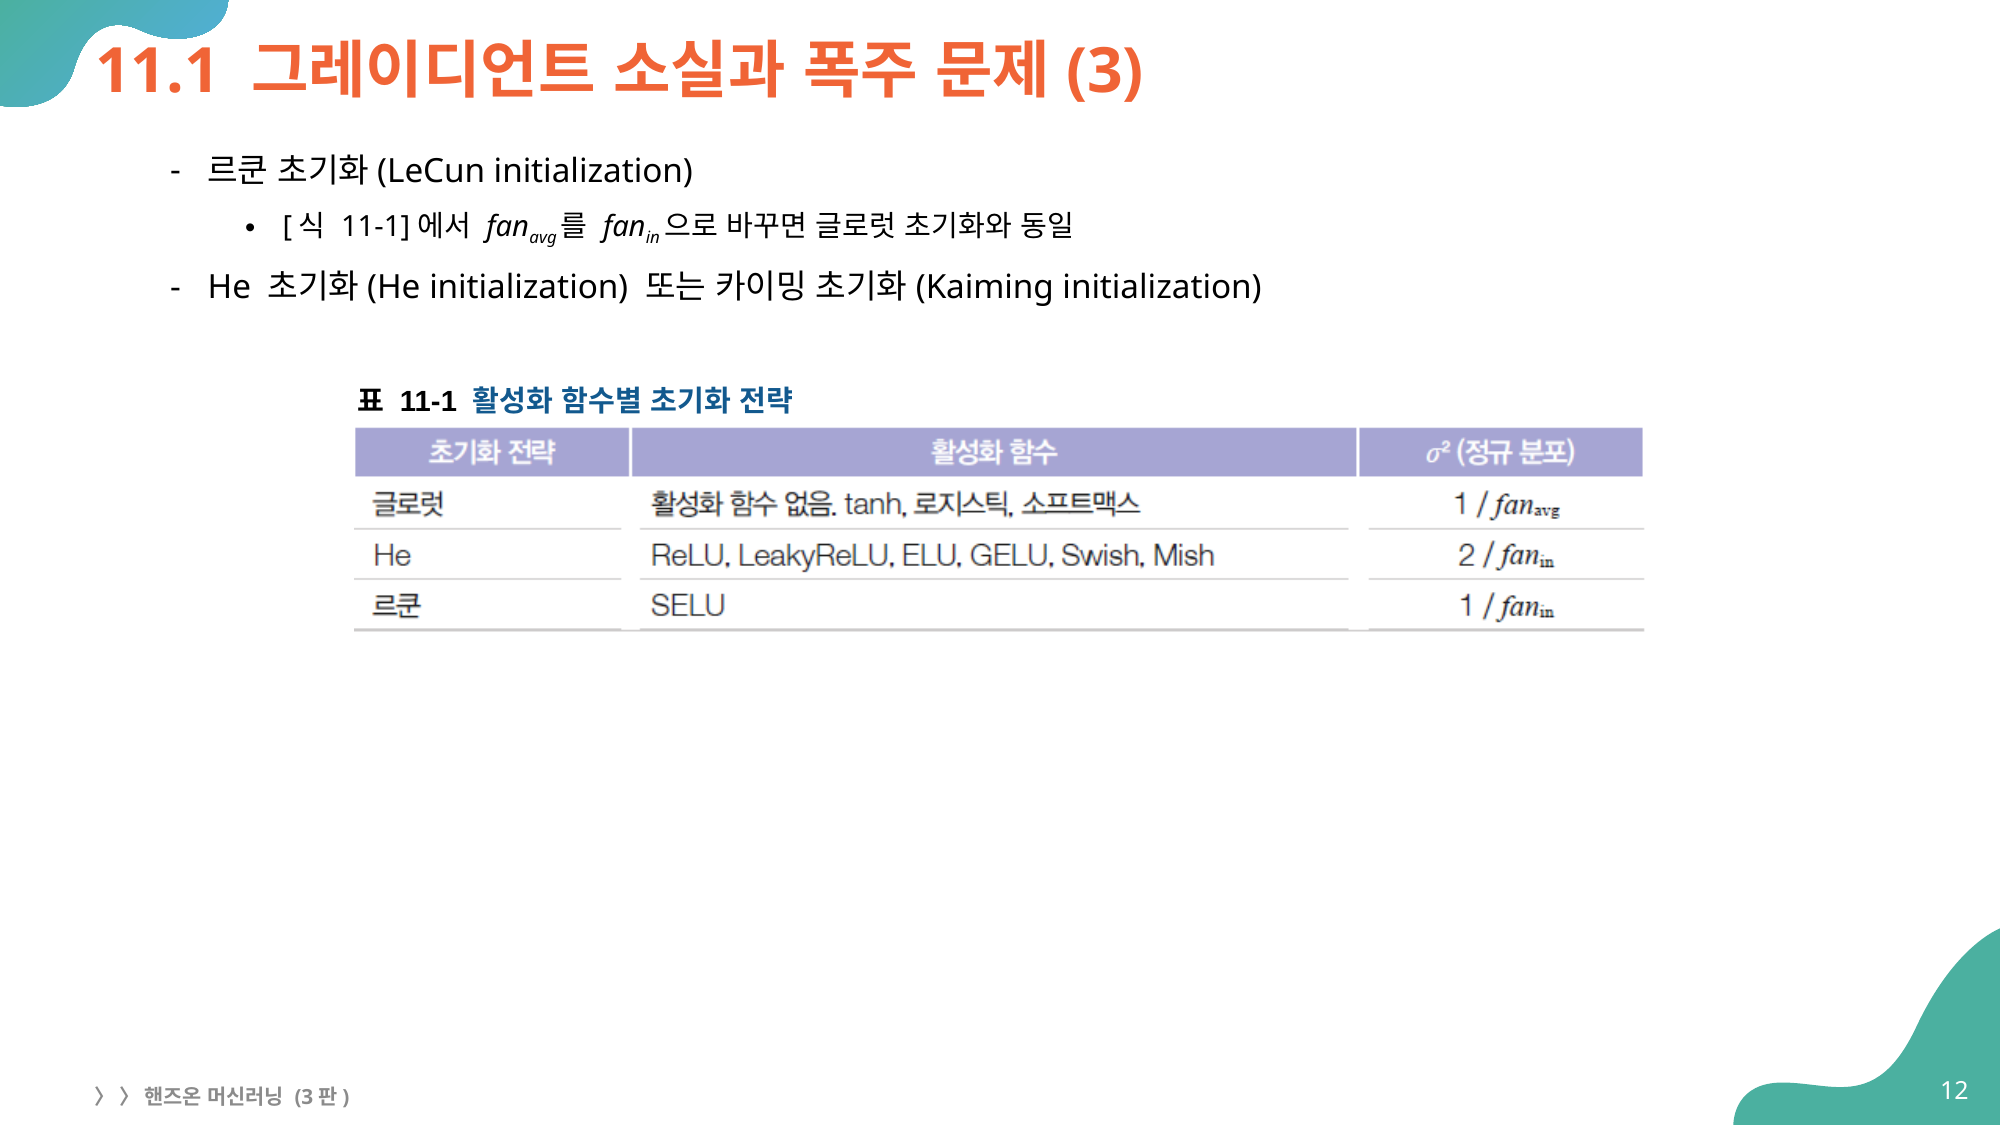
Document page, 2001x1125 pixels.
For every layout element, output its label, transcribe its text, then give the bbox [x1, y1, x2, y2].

footer 〉 〉 핸즈온 머신러닝 (3판) [79, 1078, 755, 1114]
slide_number 12 [1917, 1061, 1984, 1122]
list 르쿤 초기화(LeCun initialization) [식 11-1]에서 fanavg를 fanin으로 바꾸면 글로럿 초기화와 동일 He 초기화(He initialization) 또는 카이밍 초기화(Kaiming initialization) [79, 133, 1892, 1035]
text_box 표 11-1 활성화 함수별 초기화 전략 [343, 374, 1081, 425]
picture [354, 425, 1646, 638]
title 11.1 그레이디언트 소실과 폭주 문제(3) [79, 17, 1931, 128]
